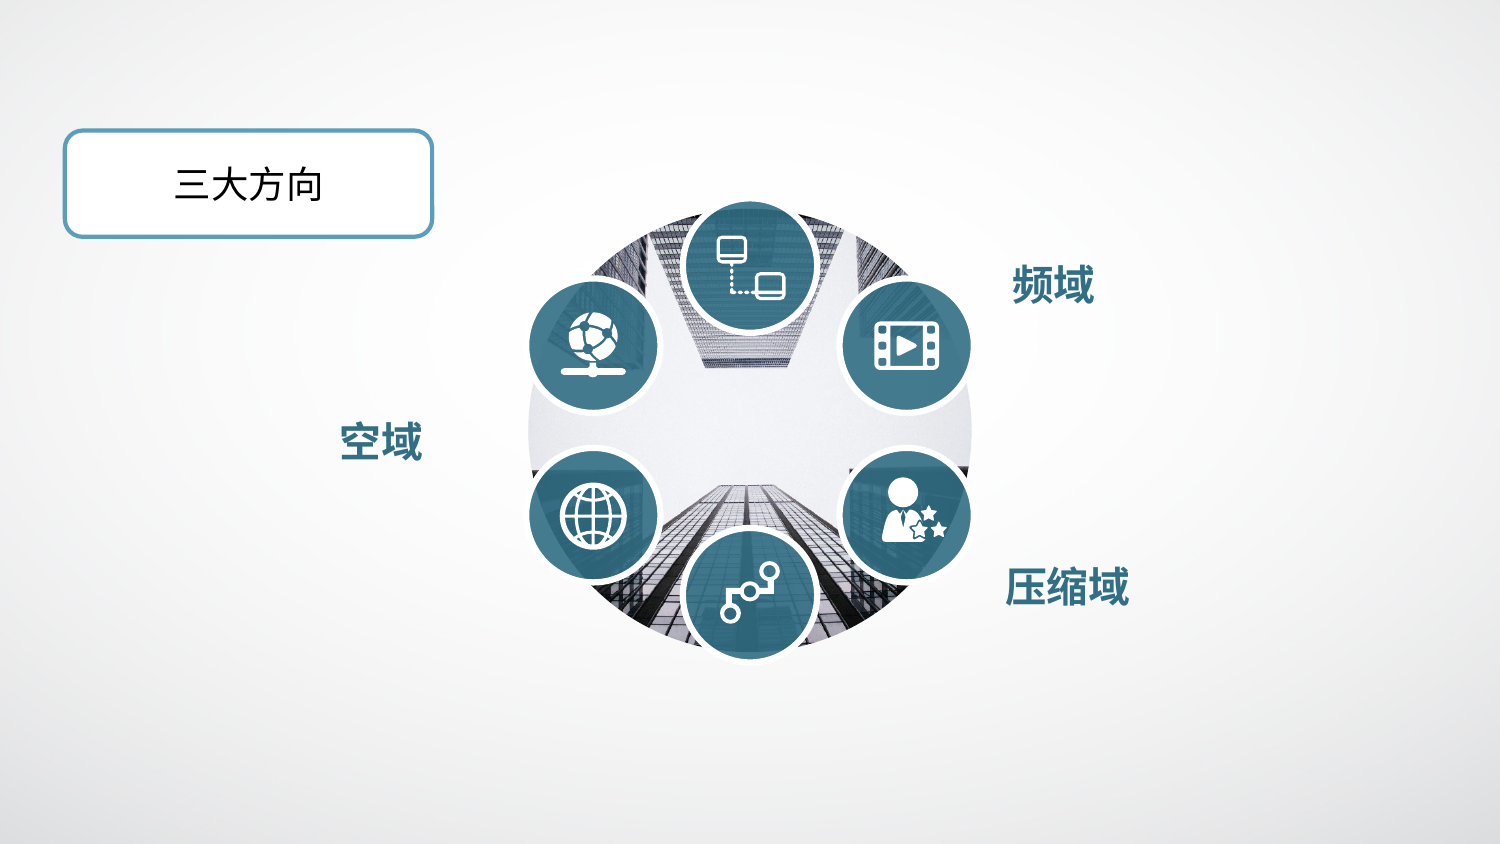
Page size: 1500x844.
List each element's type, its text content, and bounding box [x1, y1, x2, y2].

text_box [525, 198, 975, 257]
picture [0, 0, 1500, 844]
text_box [129, 258, 1377, 619]
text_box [525, 626, 975, 663]
text_box 三大方向 [62, 128, 435, 239]
